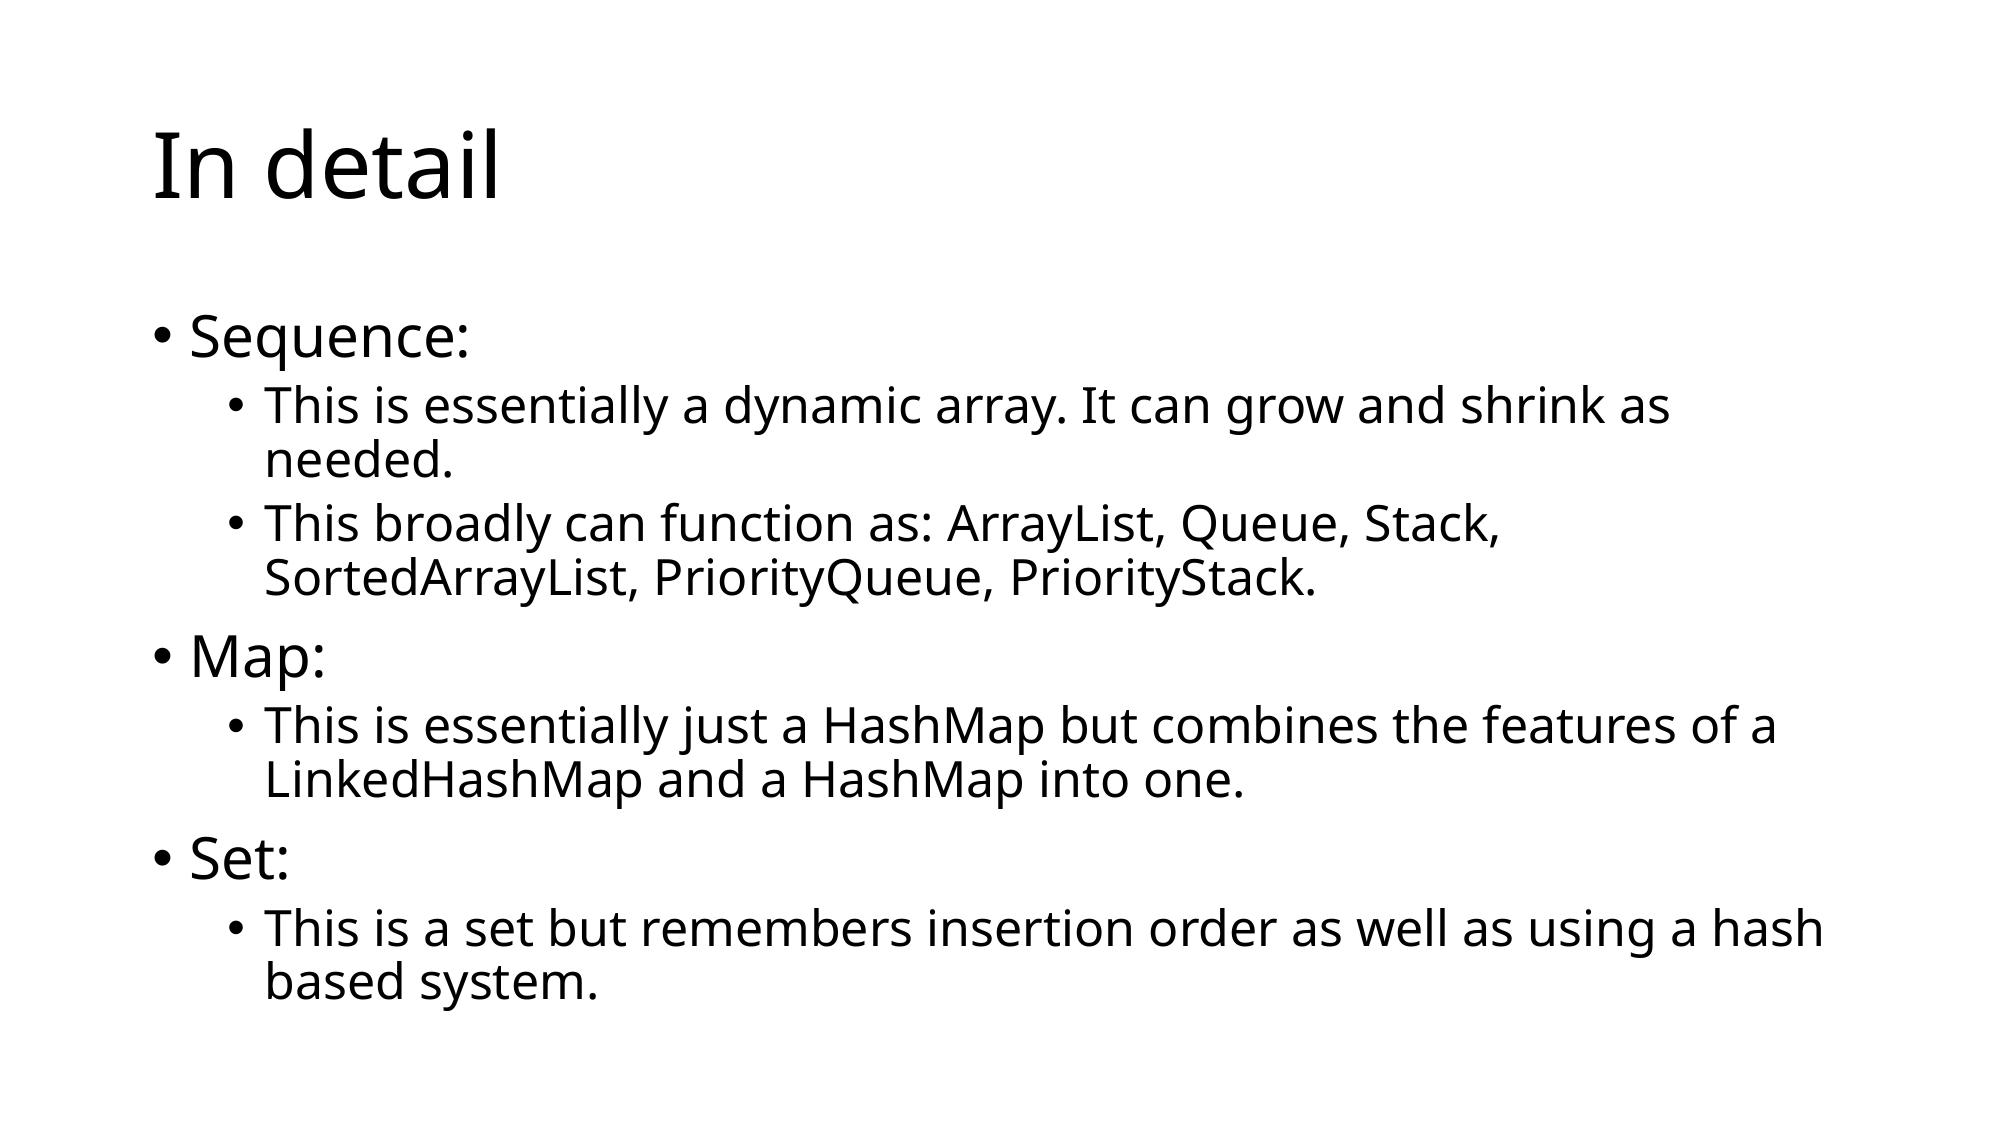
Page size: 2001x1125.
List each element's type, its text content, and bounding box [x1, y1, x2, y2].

title In detail [137, 59, 1863, 278]
list Sequence: This is essentially a dynamic array. It can grow and shrink as needed. This broadly can function as: ArrayList, Queue, Stack, SortedArrayList, PriorityQueue, PriorityStack. Map: This is essentially just a HashMap but combines the features of a LinkedHashMap and a HashMap into one. Set: This is a set but remembers insertion order as well as using a hash based system. [137, 299, 1863, 1014]
